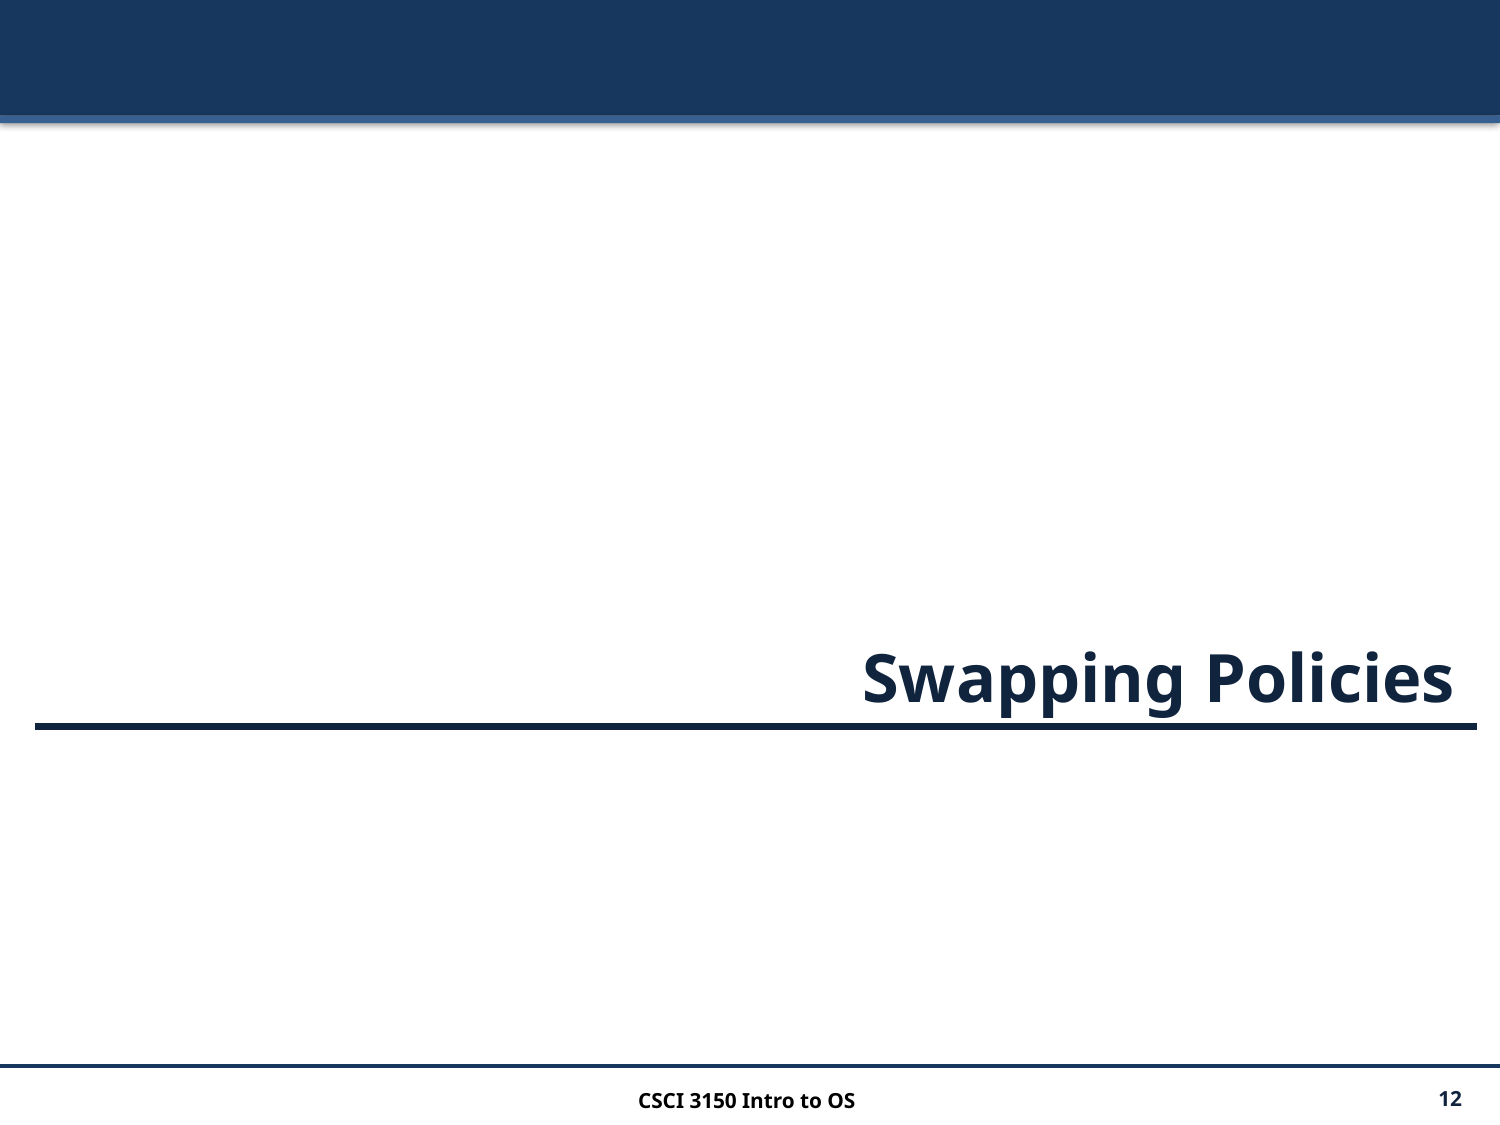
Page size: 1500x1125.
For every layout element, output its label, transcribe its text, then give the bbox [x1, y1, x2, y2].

slide_number 12 [1306, 1081, 1483, 1118]
list Swapping Policies [146, 476, 1471, 724]
footer CSCI 3150 Intro to OS [497, 1079, 997, 1117]
